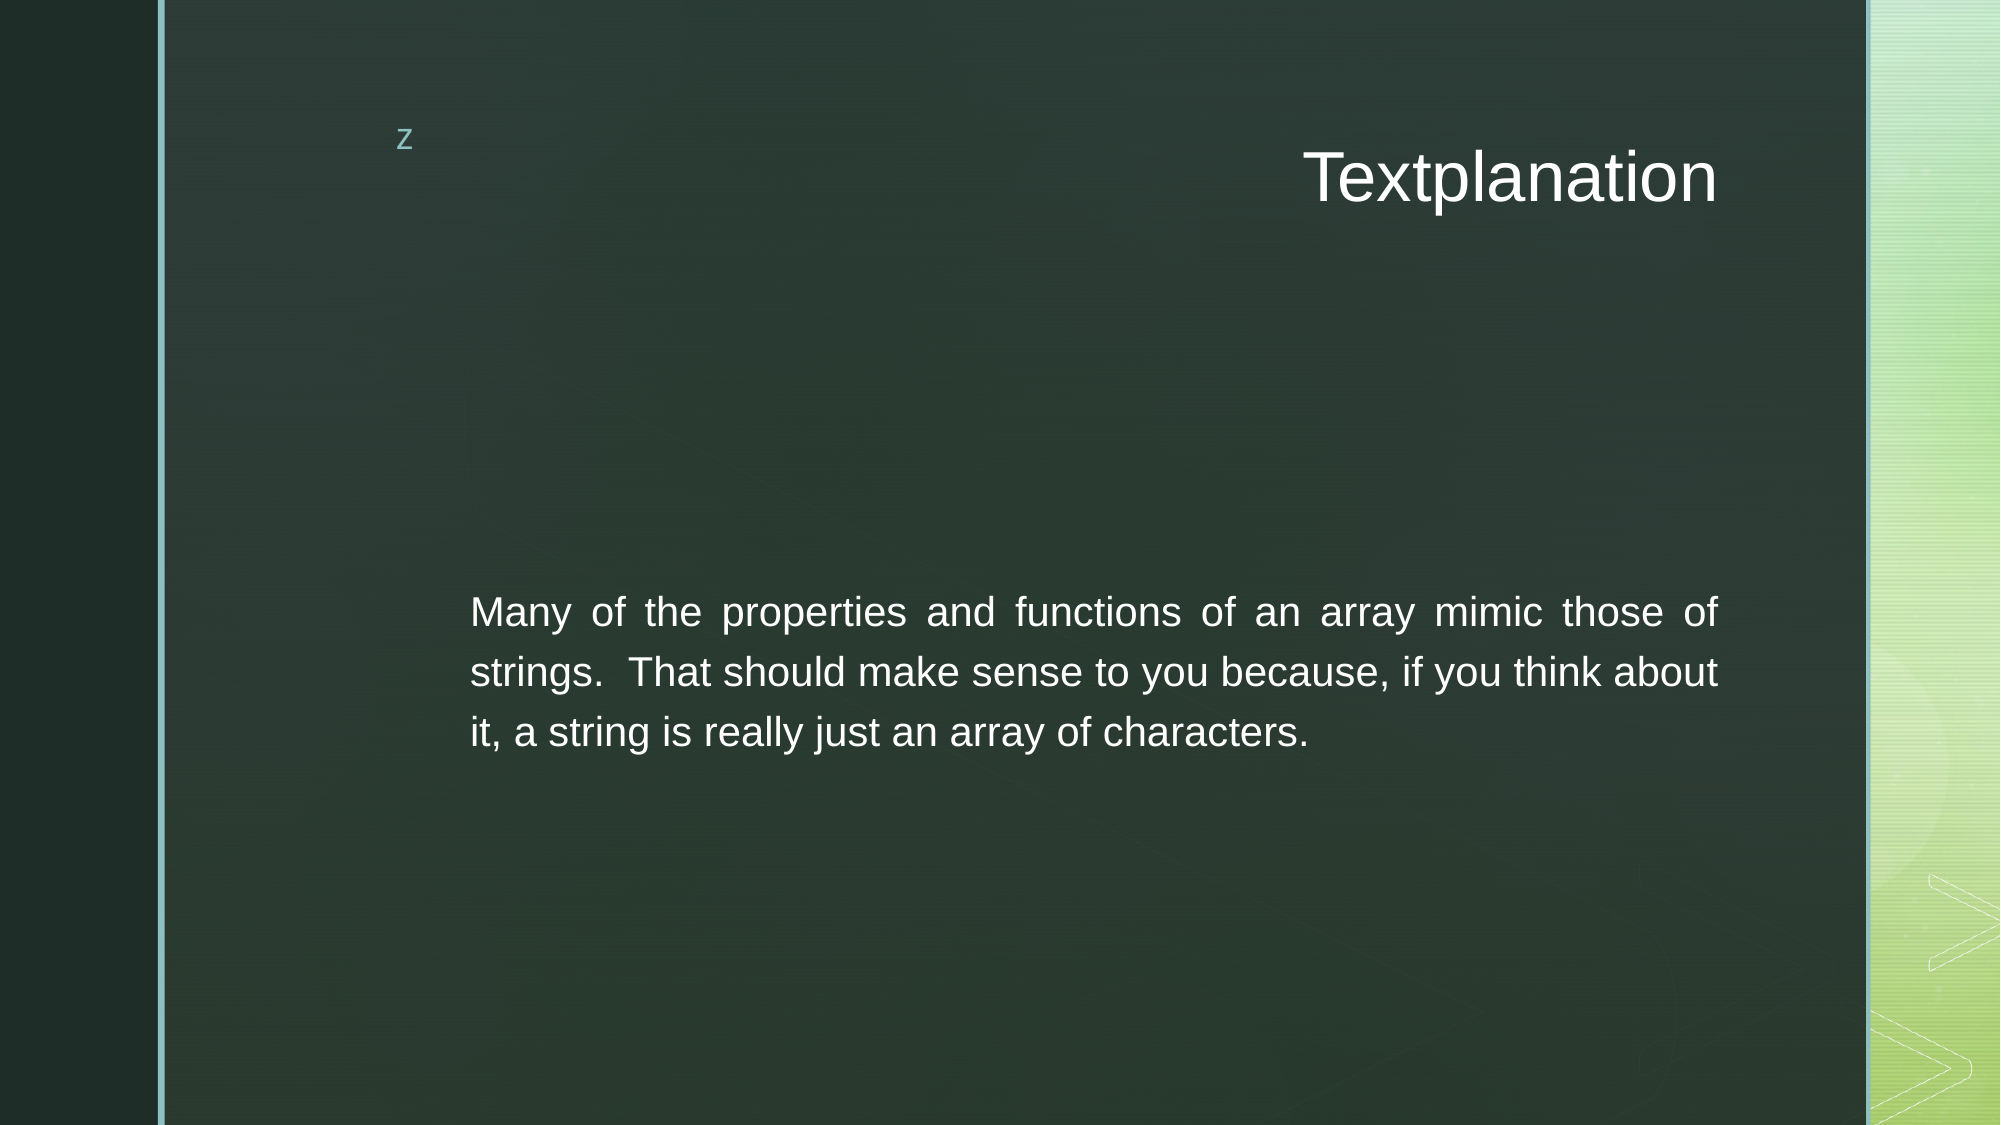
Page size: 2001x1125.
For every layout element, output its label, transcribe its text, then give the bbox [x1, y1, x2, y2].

picture [1871, 0, 2001, 1125]
list Many of the properties and functions of an array mimic those of strings. That should make sense to you because, if you think about it, a string is really just an array of characters. [454, 336, 1734, 993]
title Textplanation [428, 132, 1734, 310]
